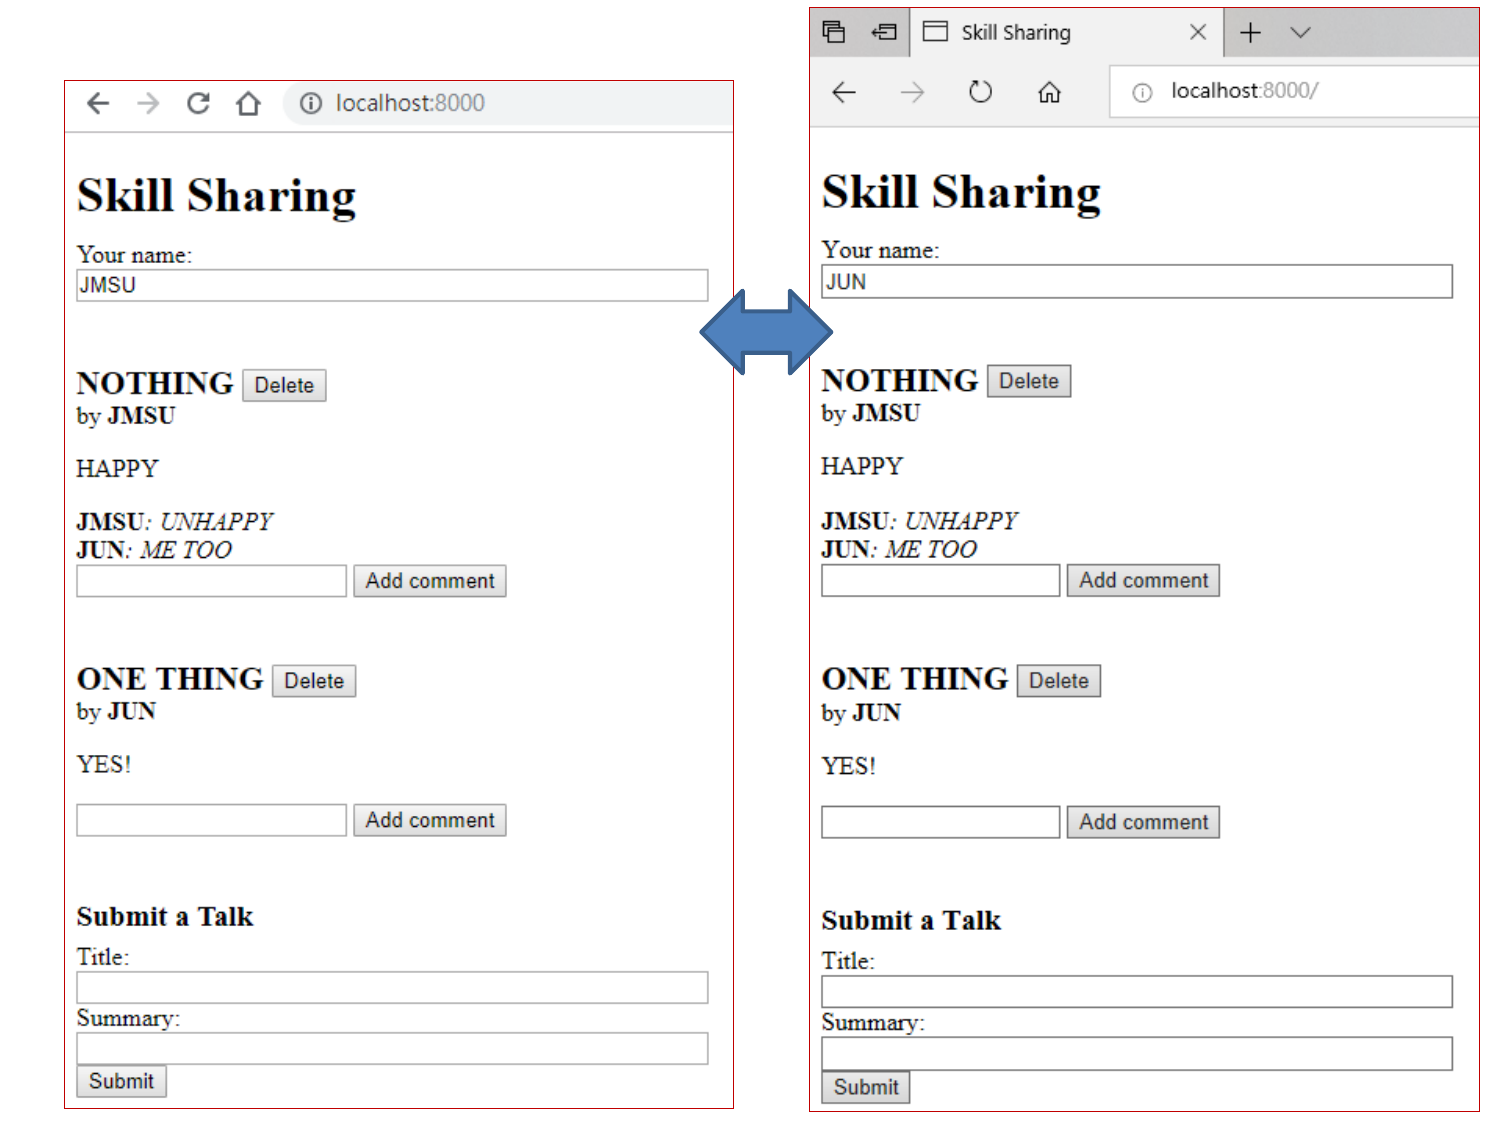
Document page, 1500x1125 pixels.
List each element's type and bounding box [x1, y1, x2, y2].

picture [64, 80, 734, 1109]
picture [808, 6, 1480, 1113]
text_box [739, 288, 803, 376]
